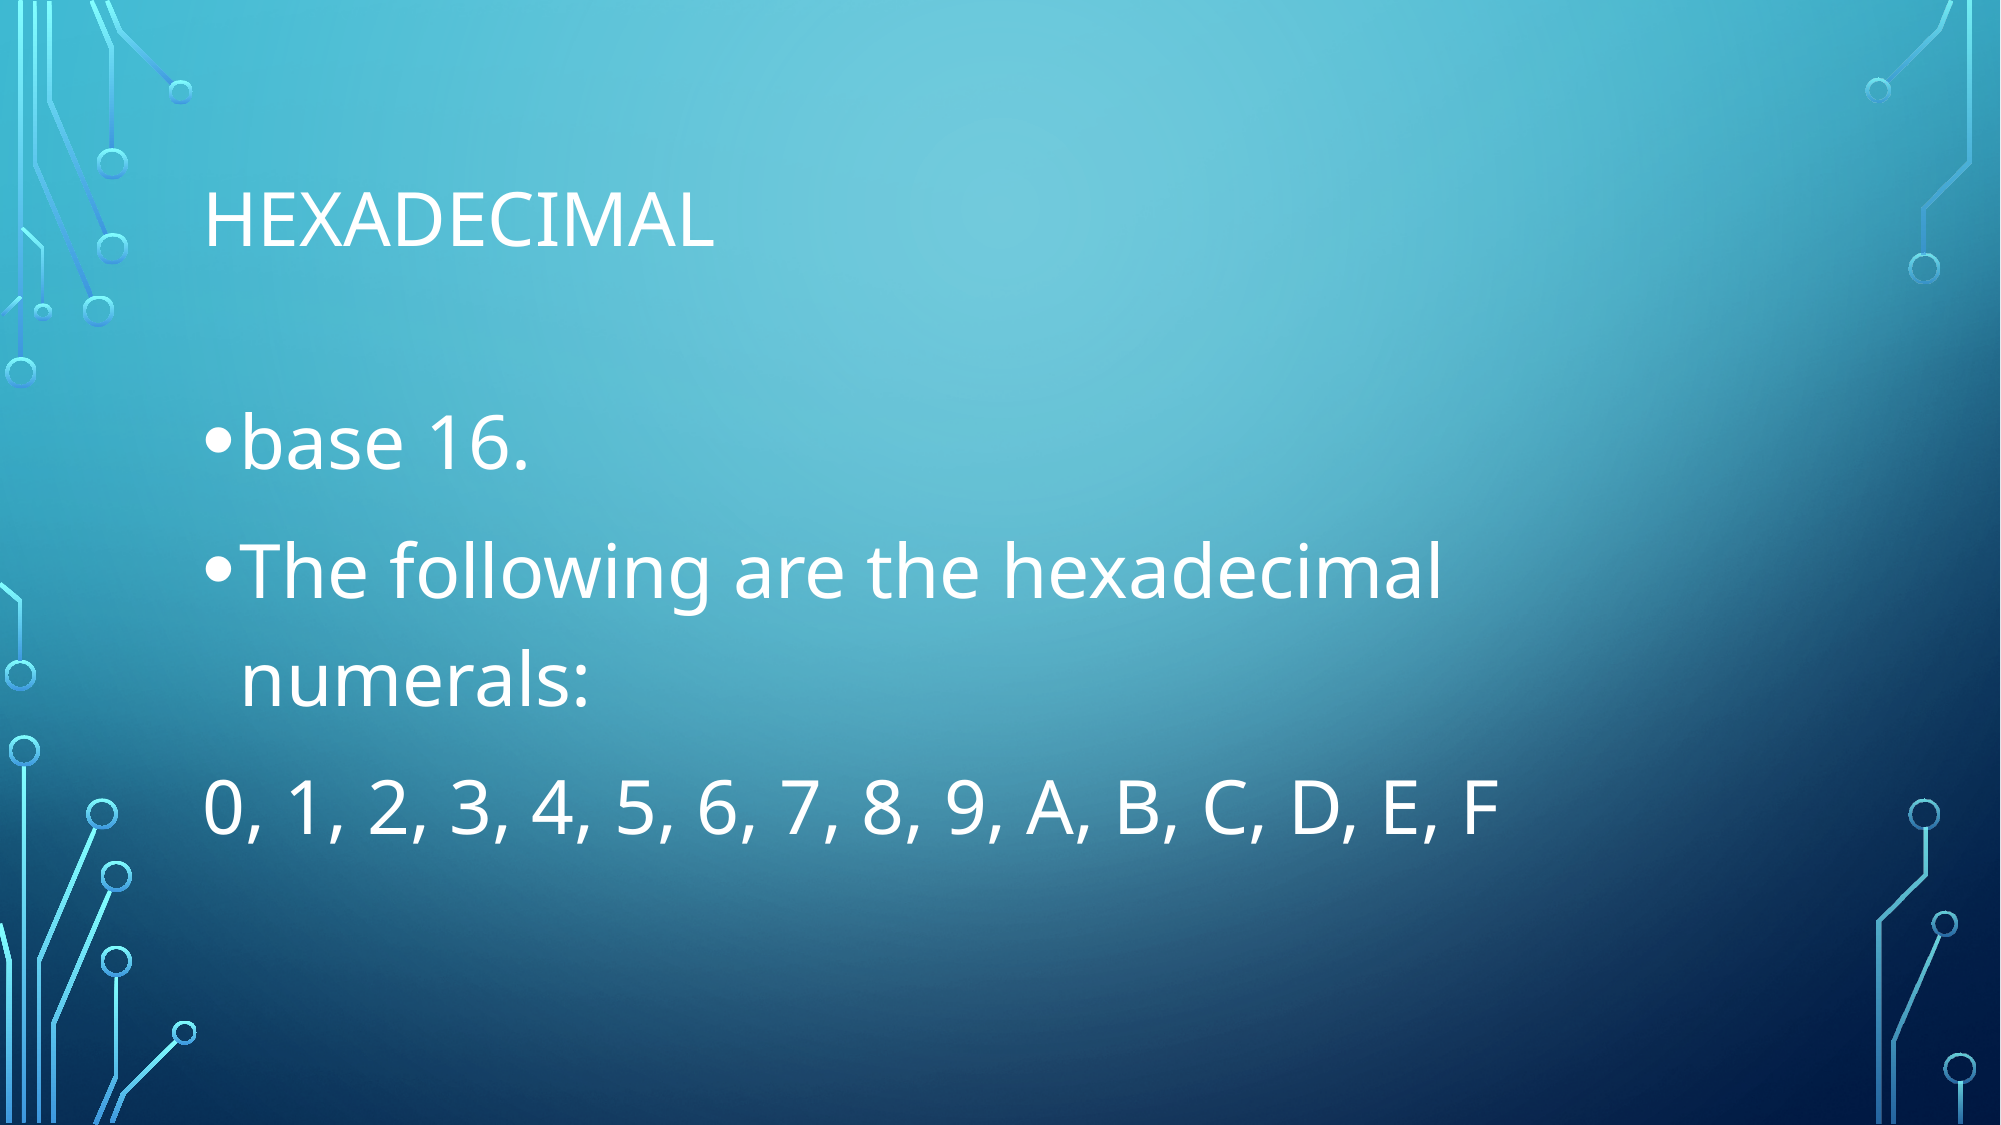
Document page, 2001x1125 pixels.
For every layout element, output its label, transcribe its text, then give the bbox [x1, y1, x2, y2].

title HEXADECIMAL [187, 101, 1813, 344]
list base 16. The following are the hexadecimal numerals: 0, 1, 2, 3, 4, 5, 6, 7, 8, 9, A, B, C, D, E, F [187, 369, 1813, 950]
